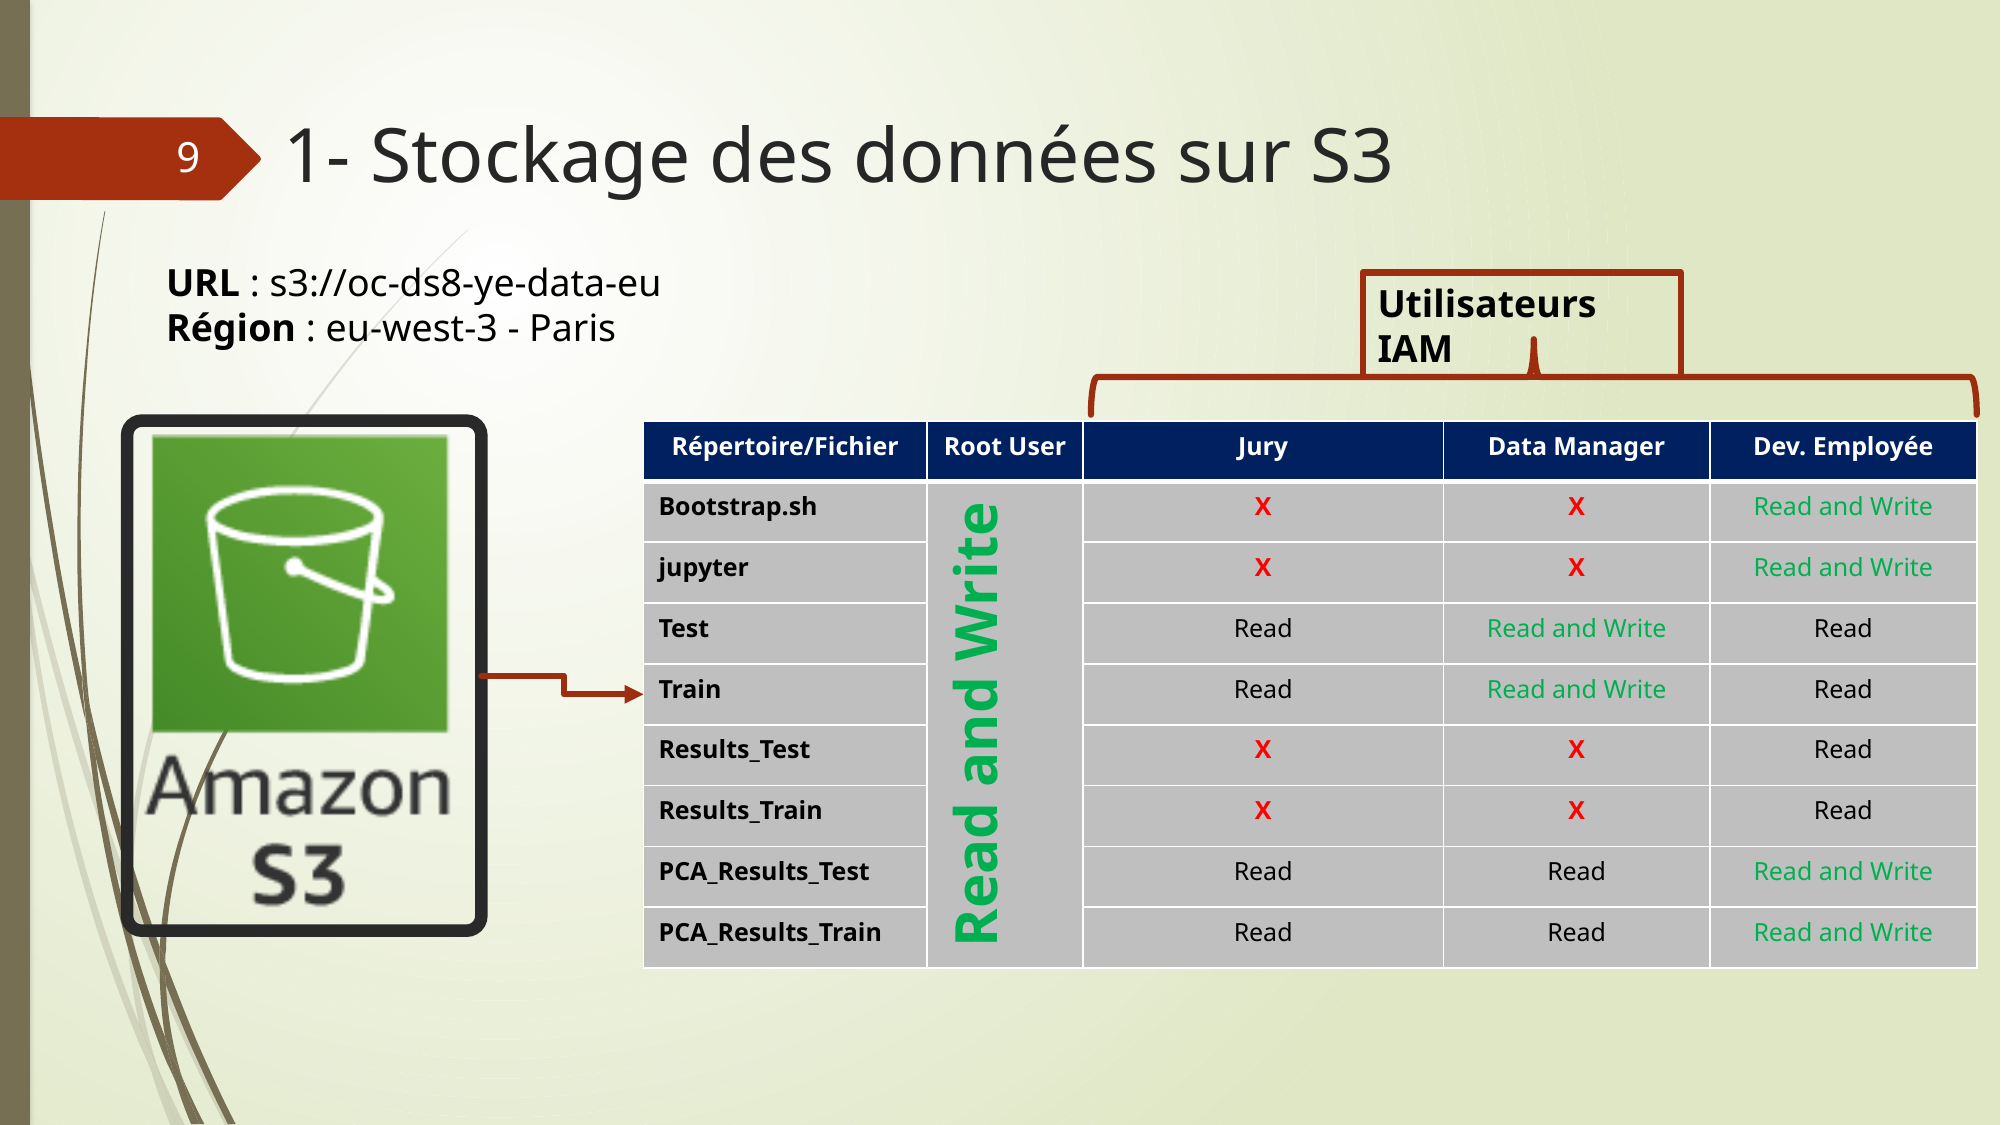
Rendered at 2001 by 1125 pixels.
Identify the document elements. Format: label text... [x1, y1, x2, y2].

table_cell Read and Write [1444, 665, 1709, 724]
table_cell Bootstrap.sh [644, 484, 926, 541]
table_header Répertoire/Fichier [644, 422, 926, 479]
table_cell Read [1711, 726, 1976, 785]
text_box Utilisateurs IAM [1362, 272, 1681, 378]
table_cell Train [644, 665, 926, 724]
table_cell Read and Write [1444, 604, 1709, 663]
table_cell Read and Write [1711, 484, 1976, 541]
table_cell Read [1444, 847, 1709, 906]
table_header Jury [1084, 422, 1443, 479]
picture [126, 420, 482, 931]
table_cell PCA_Results_Test [644, 847, 926, 906]
table_cell Read and Write [1711, 908, 1976, 967]
title 1- Stockage des données sur S3 [269, 100, 1731, 311]
table_cell PCA_Results_Train [644, 908, 926, 967]
table_cell Read and Write [1711, 543, 1976, 602]
table_cell Test [644, 604, 926, 663]
slide_number 9 [87, 129, 216, 190]
table_cell Read [1084, 604, 1443, 663]
table_cell Read [1711, 665, 1976, 724]
table_header Root User [928, 422, 1082, 479]
table_cell Results_Test [644, 726, 926, 785]
table_cell Read [1084, 665, 1443, 724]
text_box URL : s3://oc-ds8-ye-data-eu Région : eu-west-3 - Paris [151, 251, 990, 357]
table_cell Results_Train [644, 786, 926, 846]
table_cell X [1444, 726, 1709, 785]
table_cell Read [1711, 604, 1976, 663]
table_cell X [1444, 786, 1709, 846]
table_cell X [1444, 543, 1709, 602]
table_cell X [1084, 543, 1443, 602]
table_cell jupyter [644, 543, 926, 602]
table_cell Read and Write [928, 484, 1082, 967]
table_cell Read [1711, 786, 1976, 846]
table_cell X [1084, 726, 1443, 785]
table_cell X [1084, 786, 1443, 846]
table_cell Read and Write [1711, 847, 1976, 906]
text_box [1090, 376, 1978, 416]
table_header Data Manager [1444, 422, 1709, 479]
table_cell X [1084, 484, 1443, 541]
table_cell Read [1084, 847, 1443, 906]
table_cell Read [1084, 908, 1443, 967]
table_cell Read [1444, 908, 1709, 967]
table_header Dev. Employée [1711, 422, 1976, 479]
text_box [481, 675, 644, 695]
table_cell X [1444, 484, 1709, 541]
